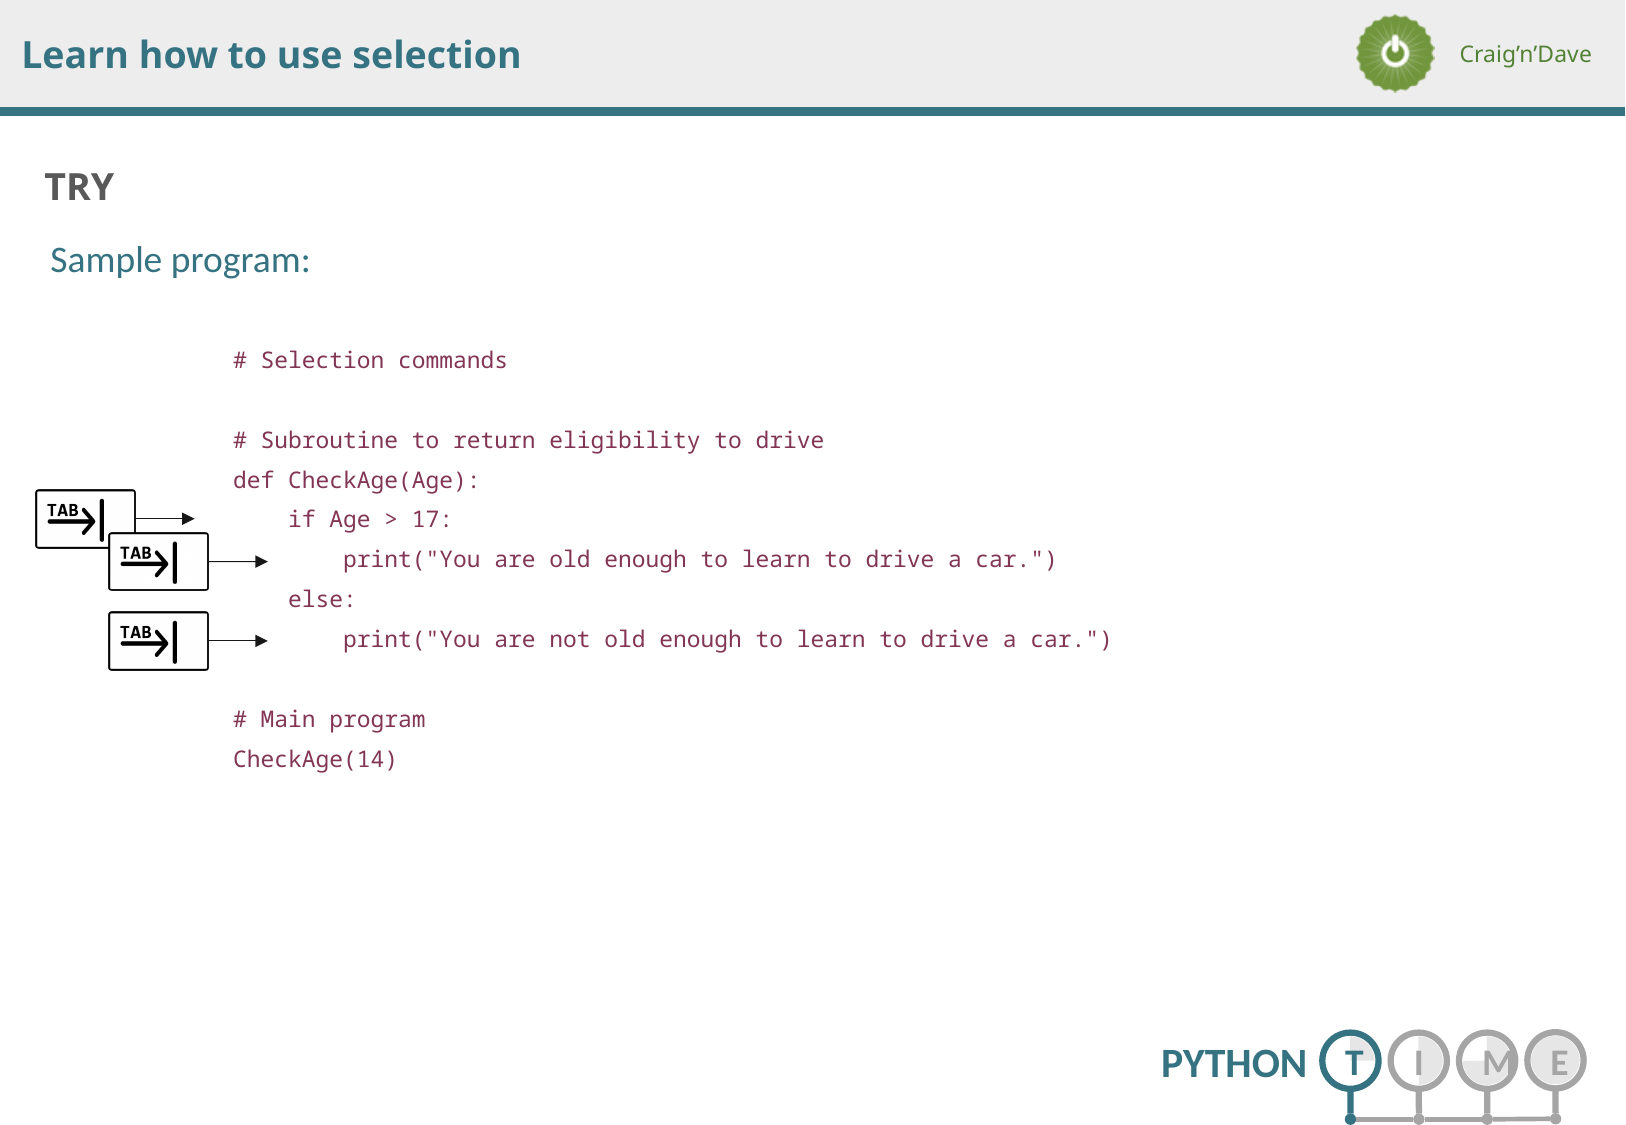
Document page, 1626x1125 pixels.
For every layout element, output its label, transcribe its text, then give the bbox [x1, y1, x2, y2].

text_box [35, 489, 195, 549]
list Sample program: # Selection commands # Subroutine to return eligibility to drive def CheckAge(Age): if Age > 17: print("You are old enough to learn to drive a car.") else: print("You are not old enough to learn to drive a car.") # Main program CheckAge(14) [35, 227, 1584, 1009]
picture [1356, 14, 1435, 93]
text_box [108, 611, 268, 671]
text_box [108, 532, 268, 591]
